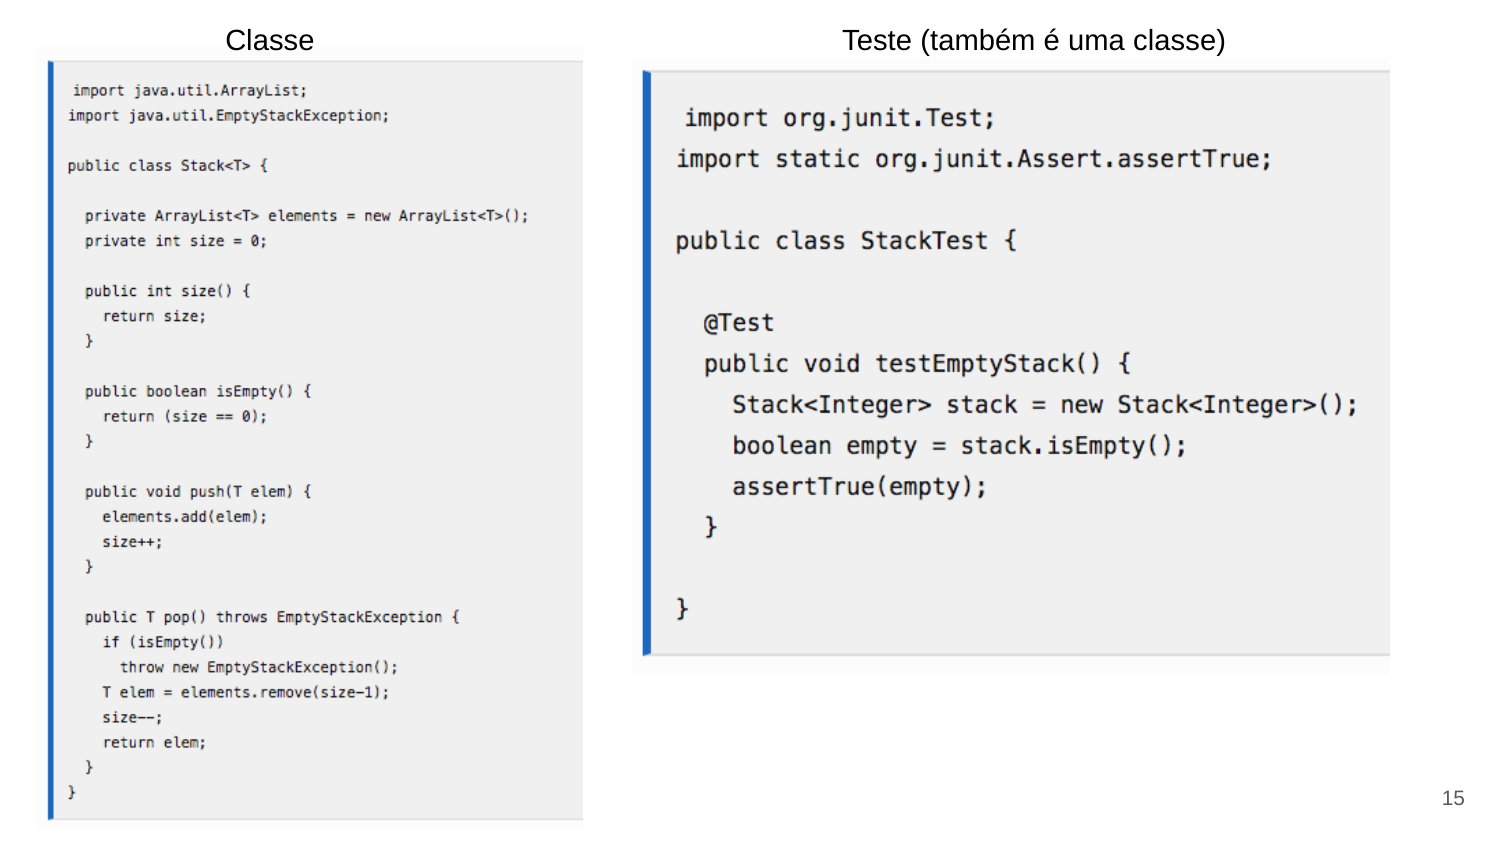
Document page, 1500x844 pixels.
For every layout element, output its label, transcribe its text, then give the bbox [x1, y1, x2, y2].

picture [632, 58, 1391, 674]
text_box Classe [210, 6, 337, 46]
slide_number 15 [1389, 764, 1480, 830]
picture [37, 47, 583, 830]
text_box Teste (também é uma classe) [827, 6, 1246, 56]
